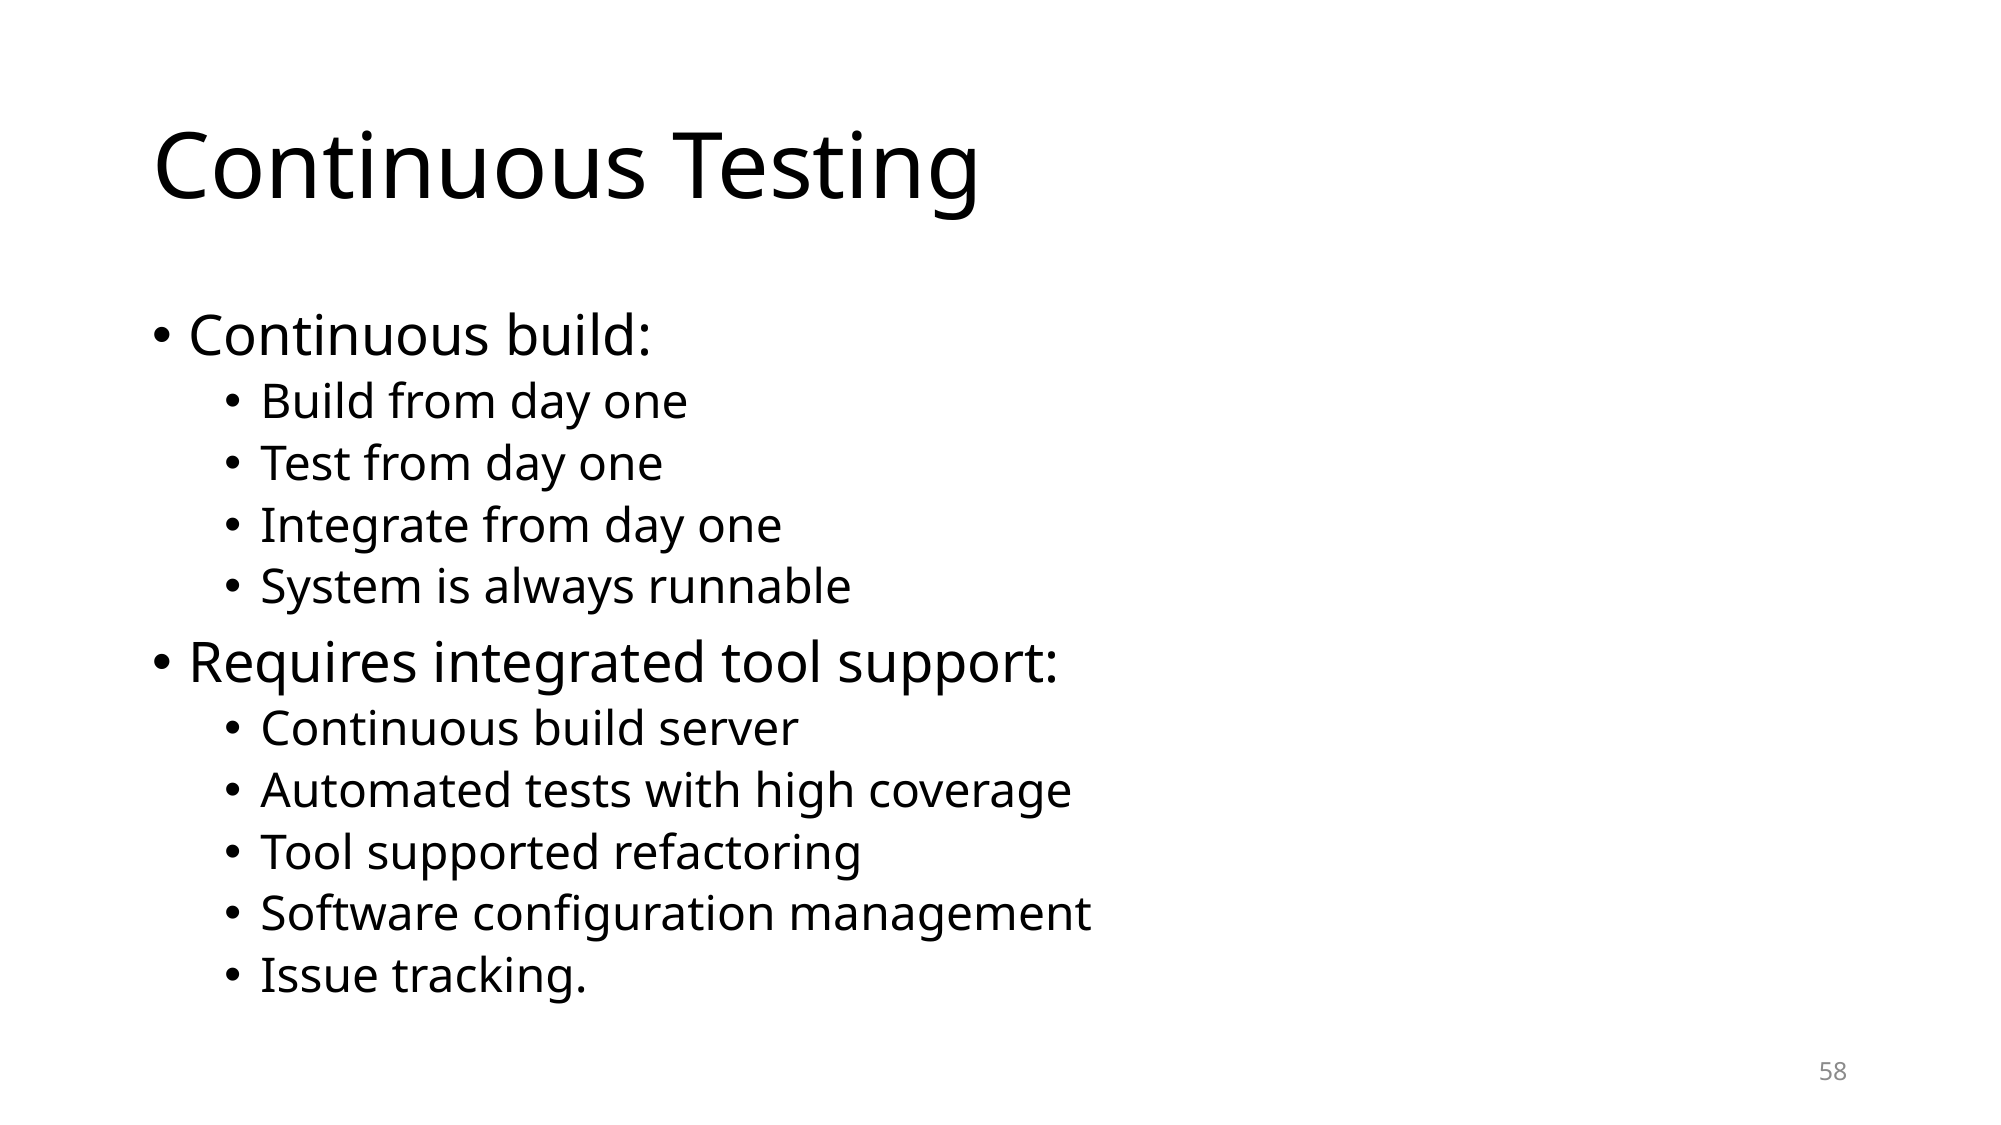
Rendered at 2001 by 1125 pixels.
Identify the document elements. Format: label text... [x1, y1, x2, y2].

slide_number 58 [1412, 1042, 1863, 1103]
list Continuous build: Build from day one Test from day one Integrate from day one System is always runnable Requires integrated tool support: Continuous build server Automated tests with high coverage Tool supported refactoring Software configuration management Issue tracking. [137, 299, 1863, 1014]
title Continuous Testing [137, 59, 1863, 278]
